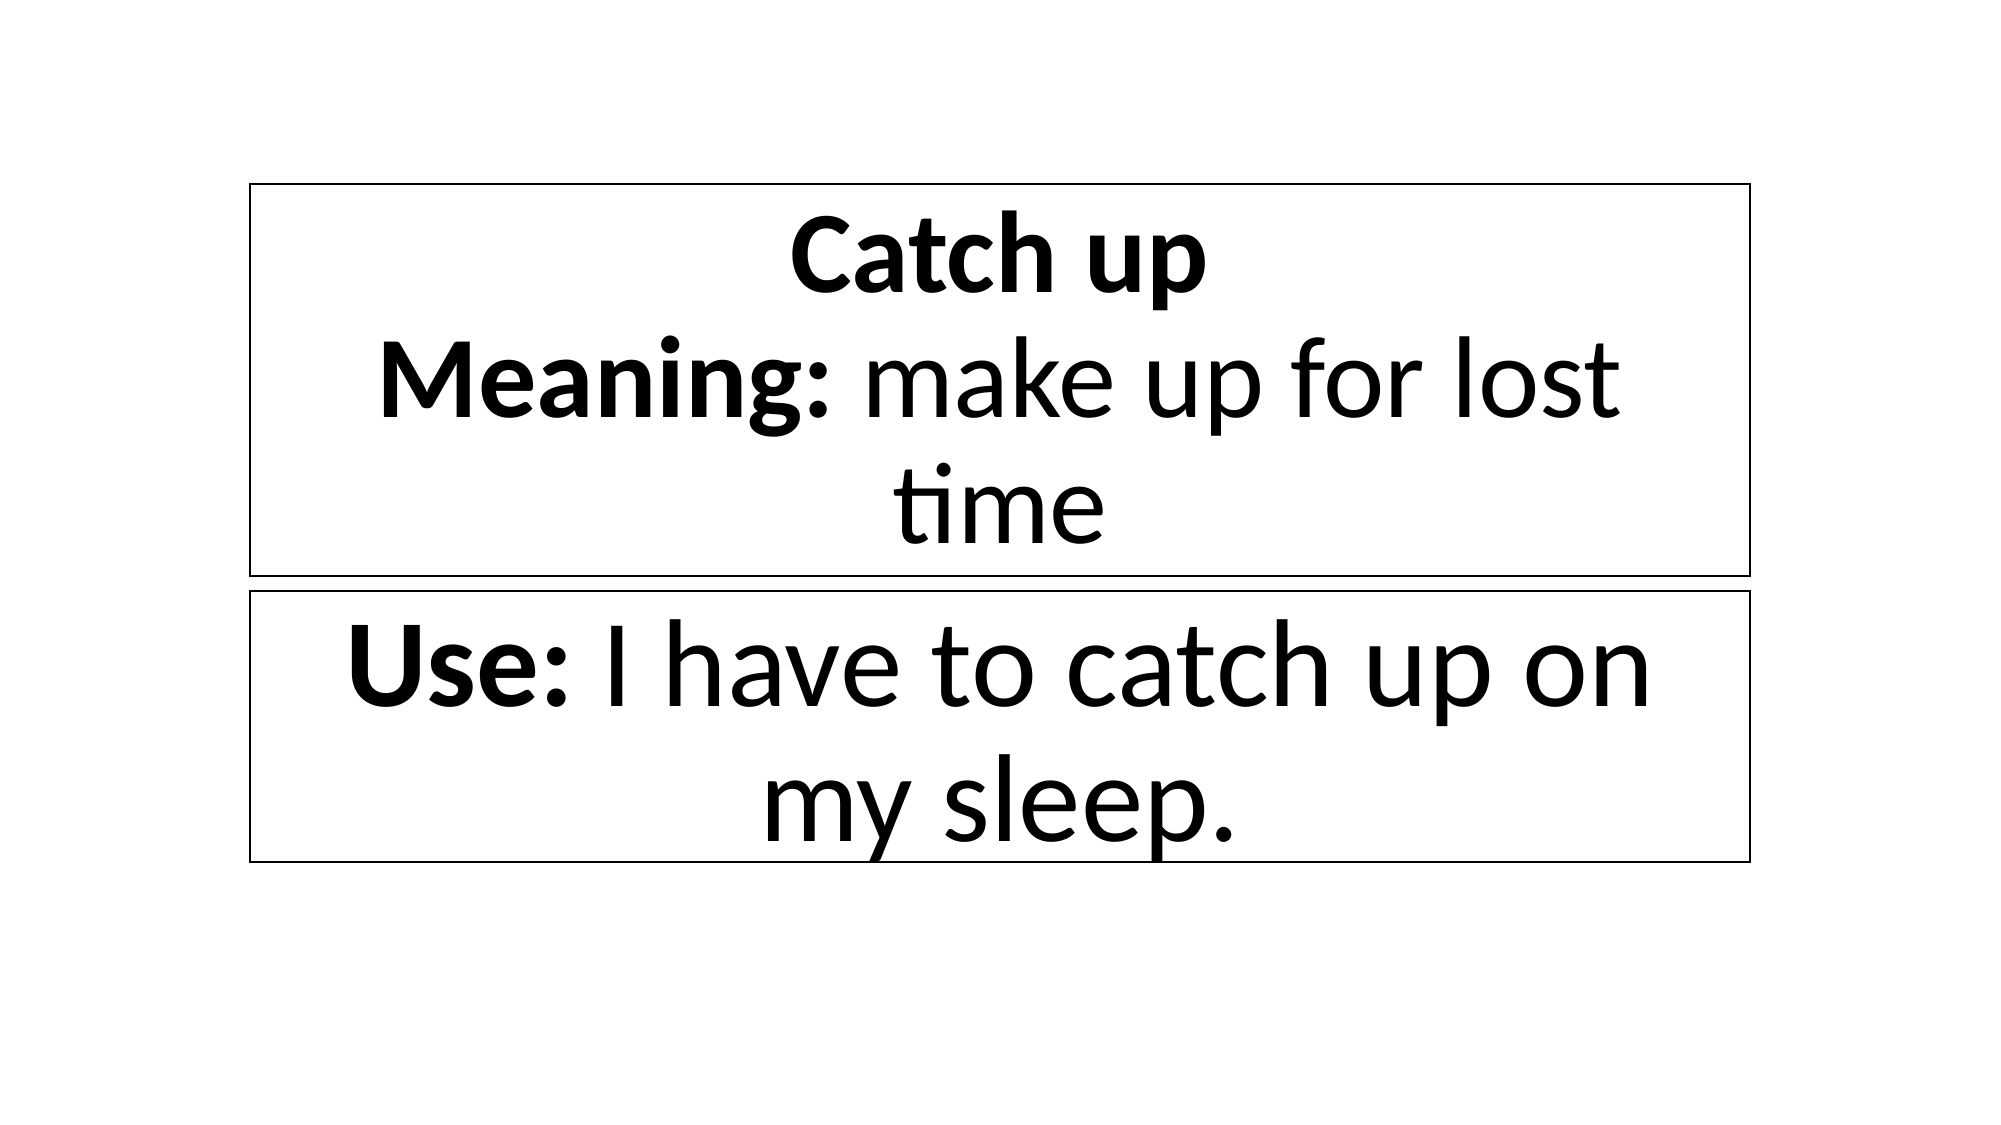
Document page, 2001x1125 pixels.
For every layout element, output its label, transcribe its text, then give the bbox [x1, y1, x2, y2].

title Catch up Meaning: make up for lost time [249, 183, 1751, 577]
subtitle Use: I have to catch up on my sleep. [249, 590, 1751, 863]
